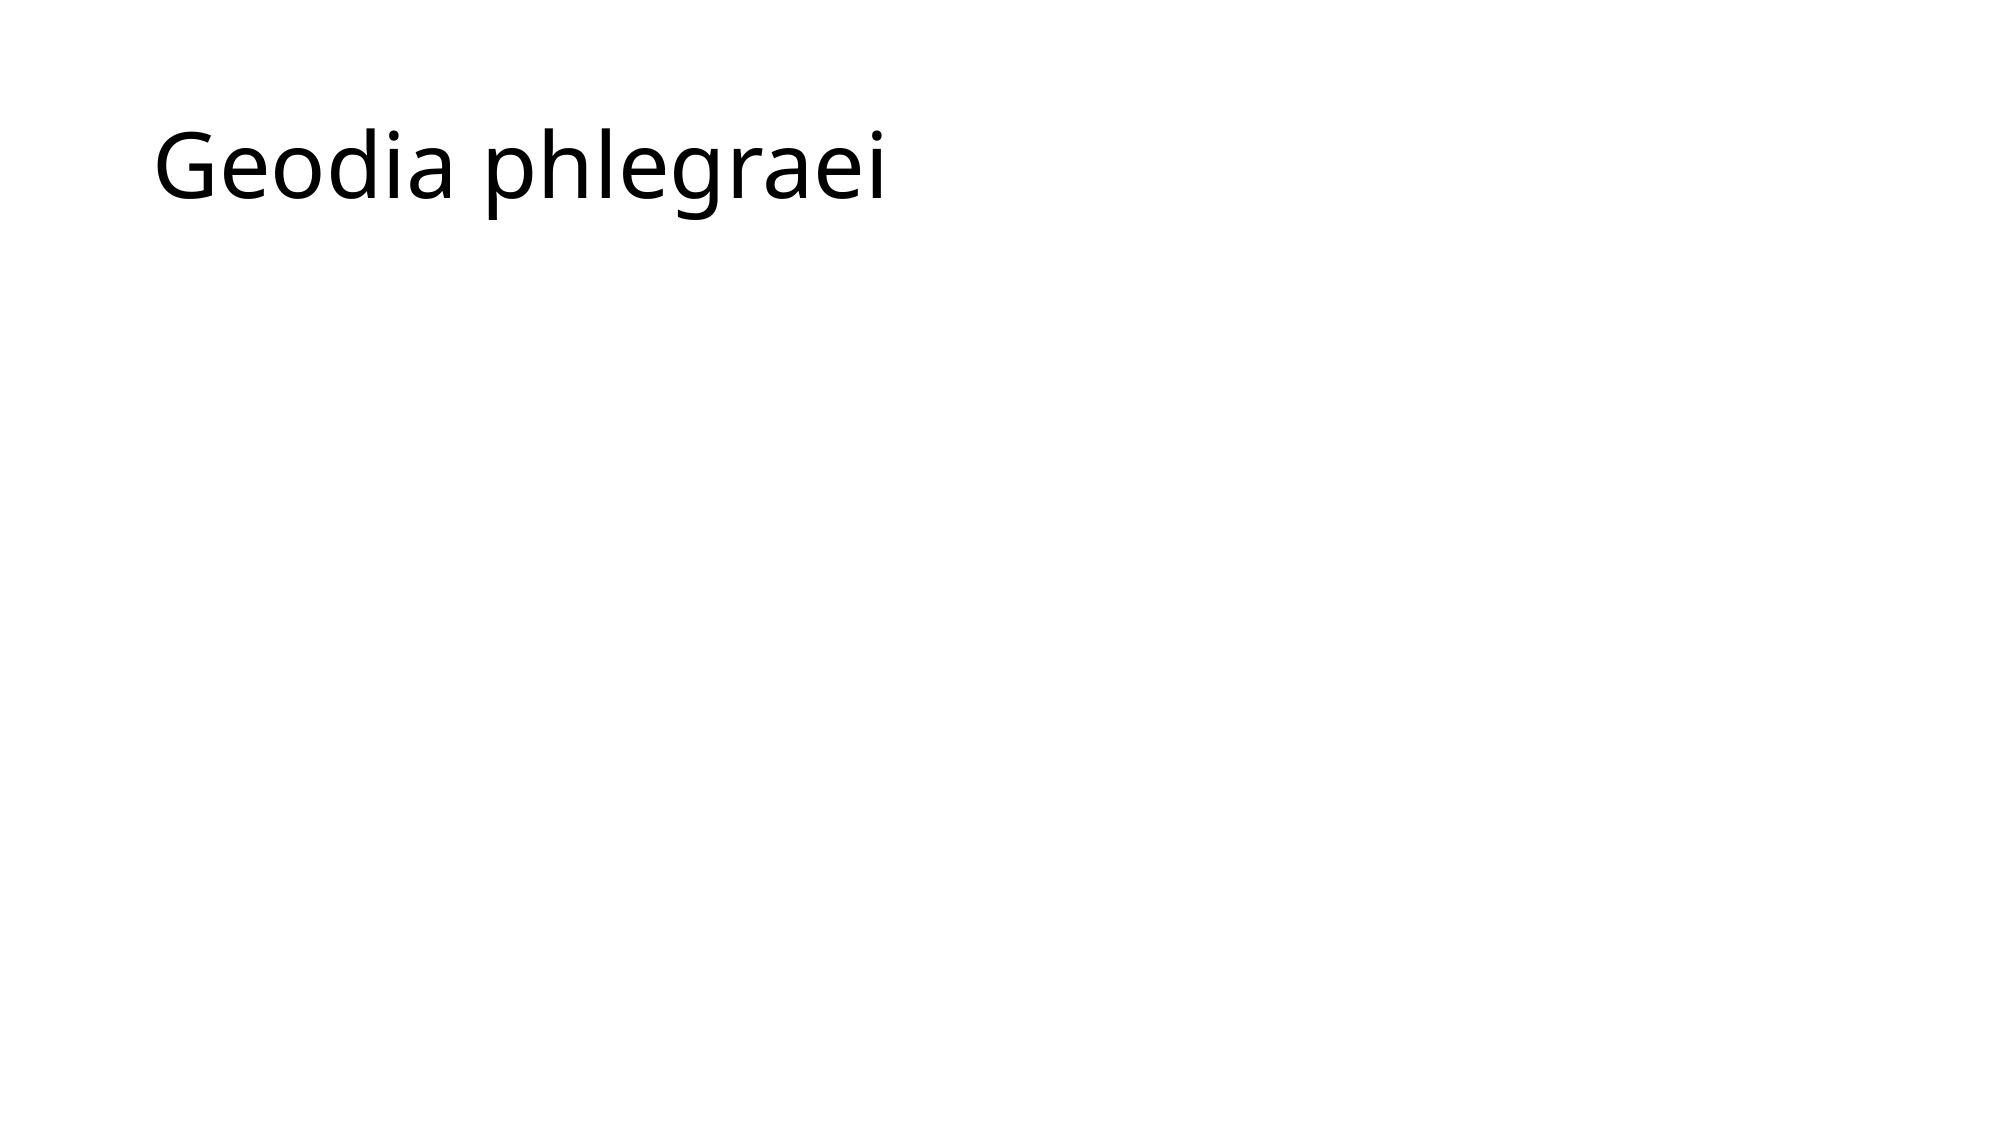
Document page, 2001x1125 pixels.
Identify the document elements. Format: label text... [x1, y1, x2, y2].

title Geodia phlegraei [137, 59, 1863, 278]
